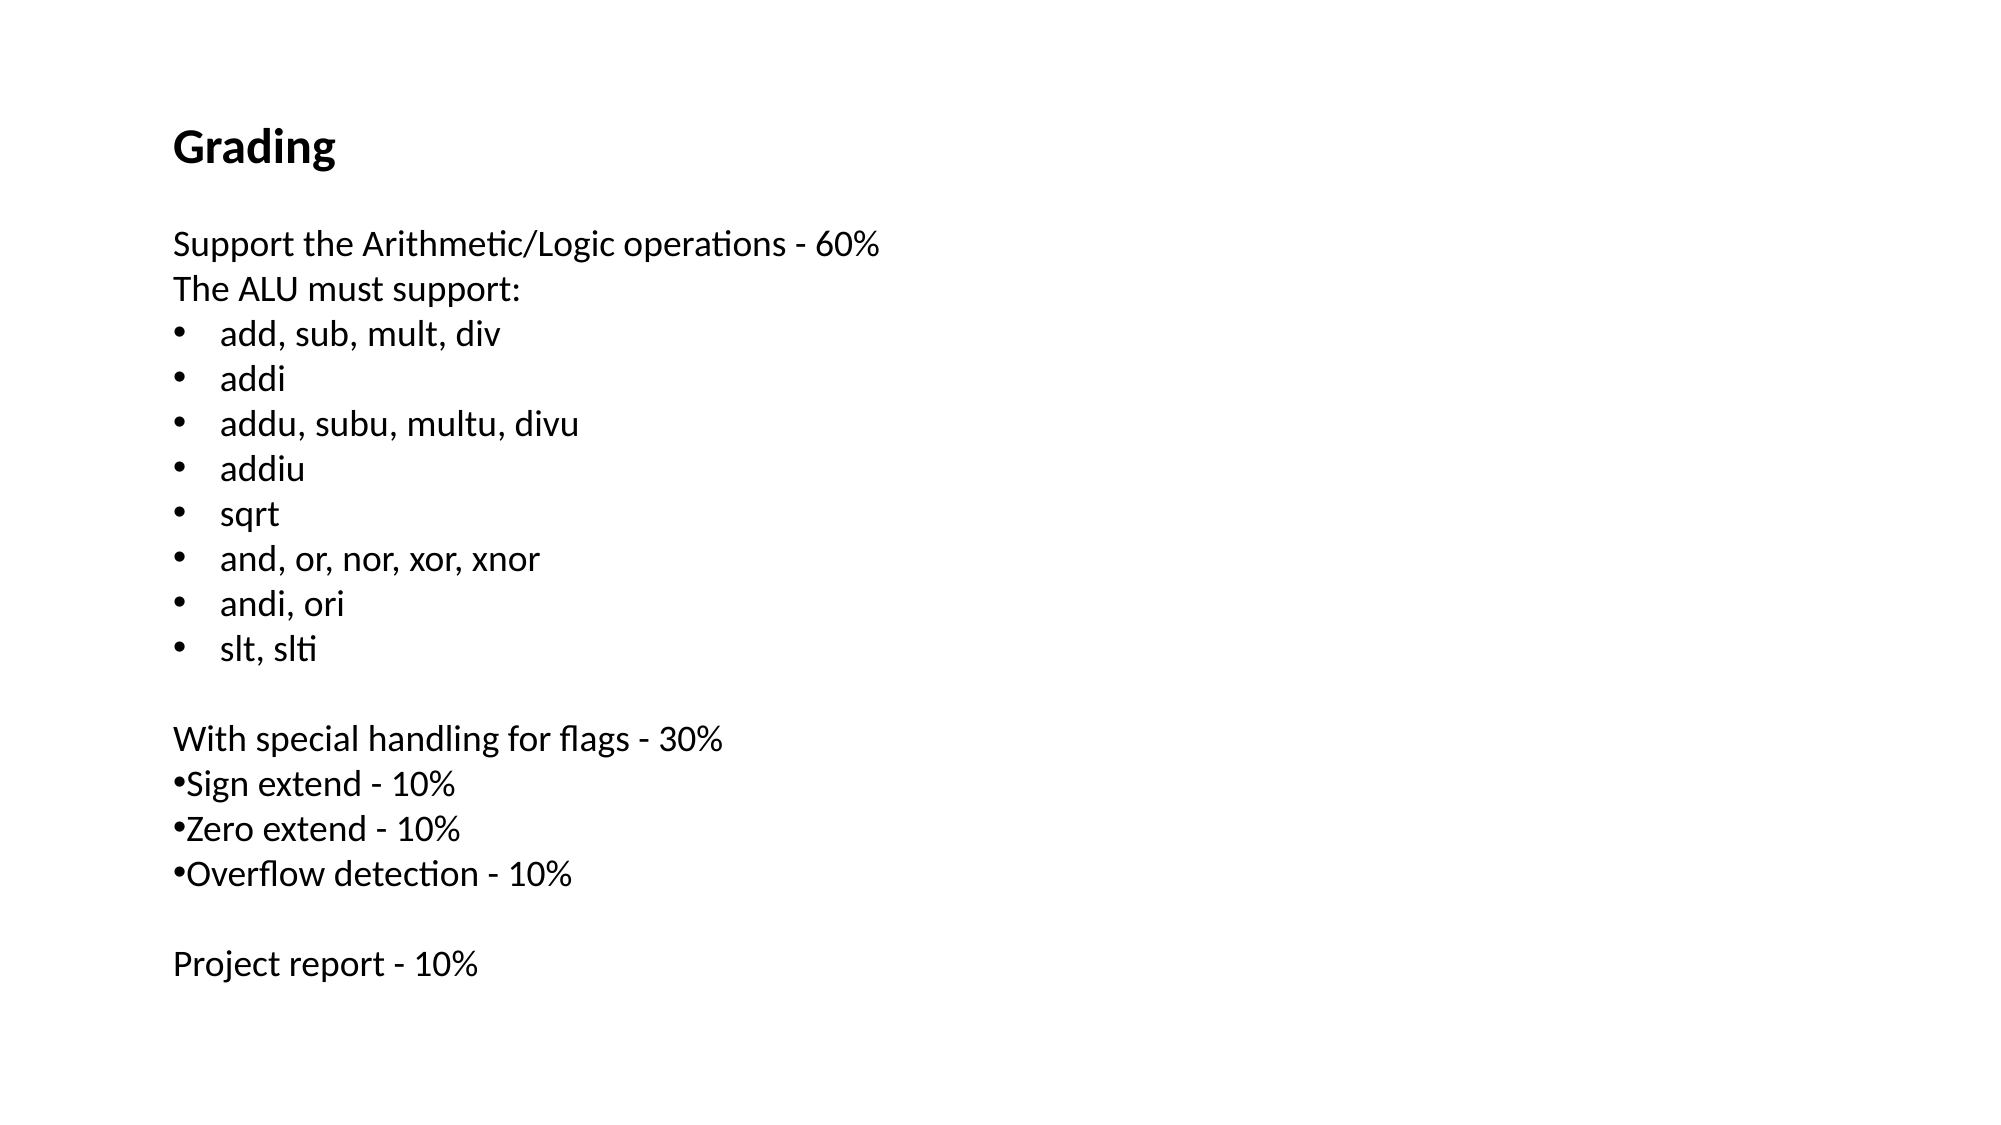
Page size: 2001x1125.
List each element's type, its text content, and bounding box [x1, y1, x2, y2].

text_box Grading Support the Arithmetic/Logic operations - 60% The ALU must support: add, sub, mult, div addi addu, subu, multu, divu addiu sqrt and, or, nor, xor, xnor andi, ori slt, slti With special handling for flags - 30% Sign extend - 10% Zero extend - 10% Overflow detection - 10% Project report - 10% [158, 106, 1074, 992]
